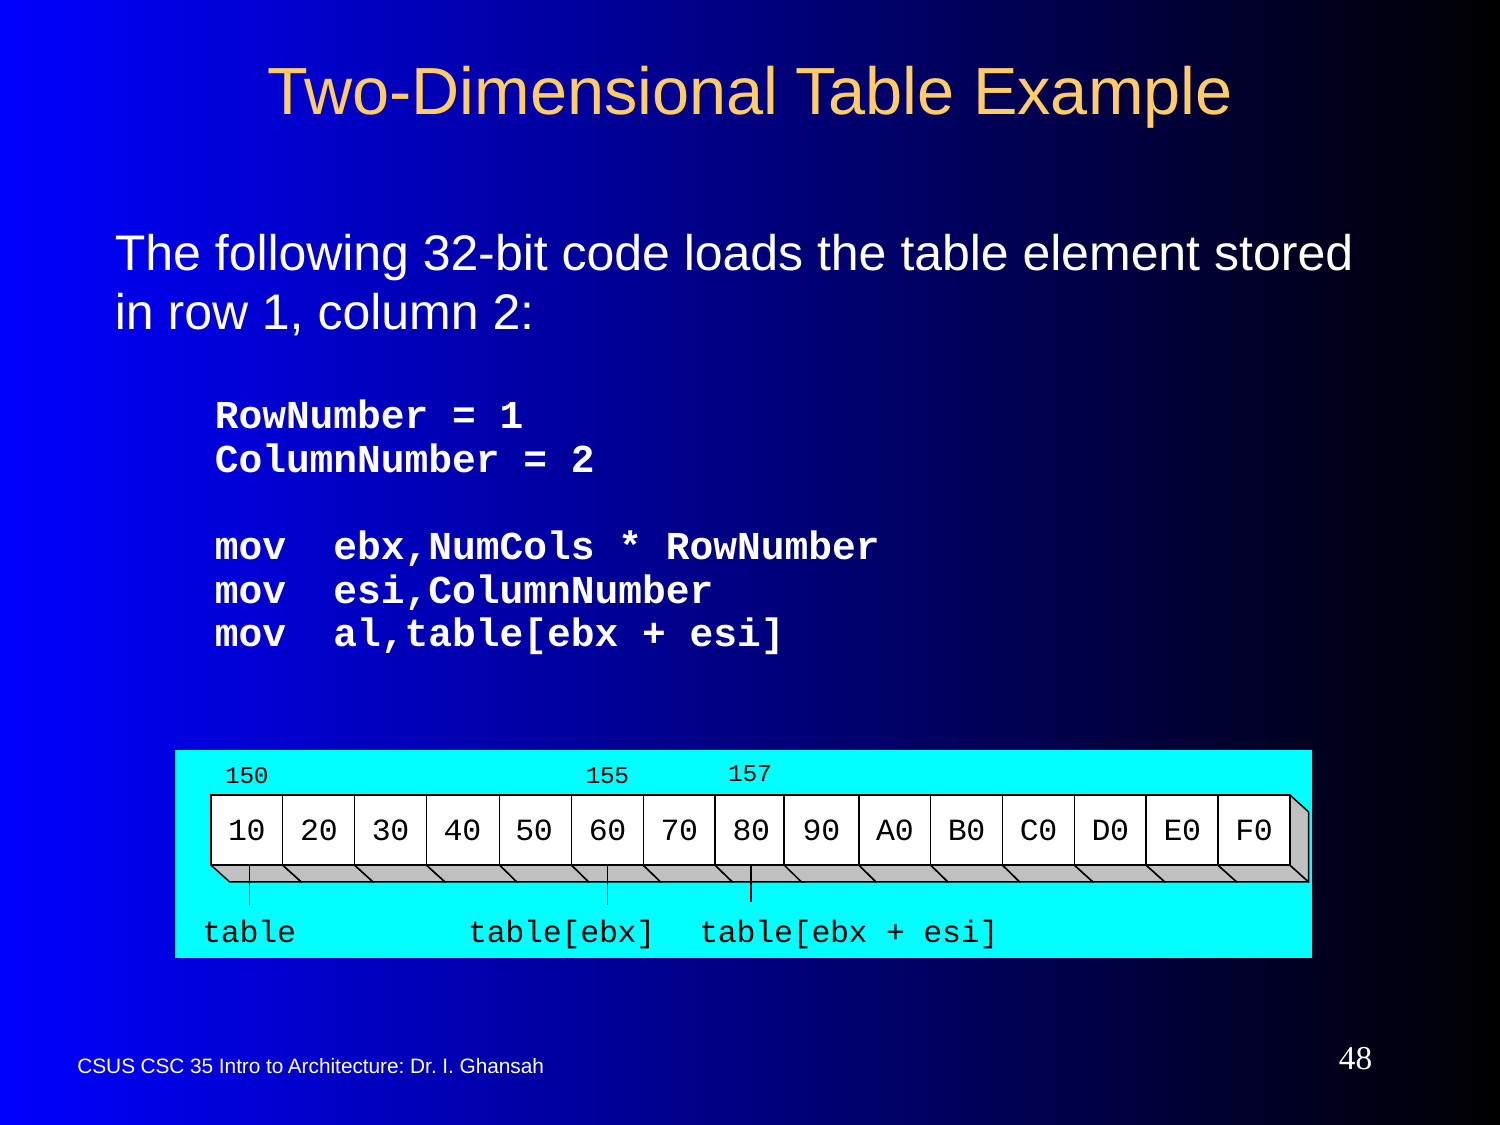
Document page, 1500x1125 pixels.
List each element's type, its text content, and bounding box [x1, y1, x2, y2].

list The following 32-bit code loads the table element stored in row 1, column 2: [99, 212, 1388, 375]
footer CSUS CSC 35 Intro to Architecture: Dr. I. Ghansah [62, 1040, 775, 1091]
title Two-Dimensional Table Example [112, 37, 1388, 138]
slide_number 48 [1224, 1025, 1388, 1088]
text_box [174, 749, 1313, 959]
text_box RowNumber = 1 ColumnNumber = 2 mov ebx,NumCols * RowNumber mov esi,ColumnNumber mov al,table[ebx + esi] [199, 387, 1238, 674]
